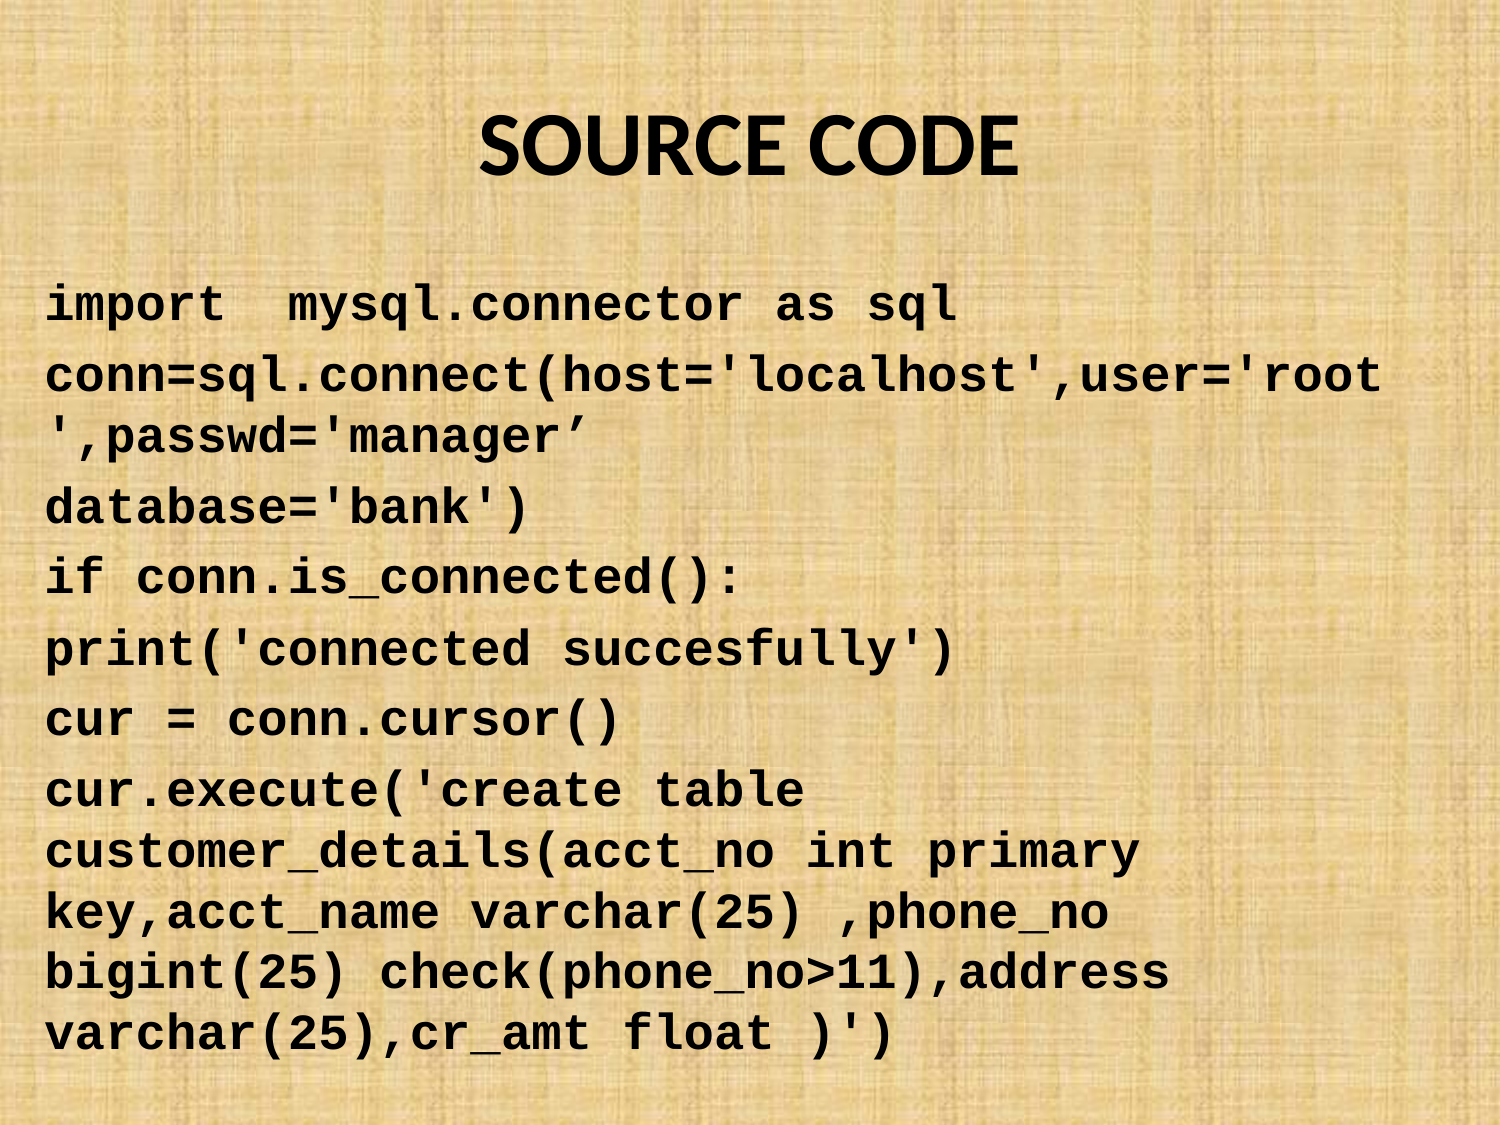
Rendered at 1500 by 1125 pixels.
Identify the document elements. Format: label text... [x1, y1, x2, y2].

title SOURCE CODE [75, 45, 1425, 233]
list import mysql.connector as sql conn=sql.connect(host='localhost',user='root',passwd='manager’ database='bank') if conn.is_connected(): print('connected succesfully') cur = conn.cursor() cur.execute('create table customer_details(acct_no int primary key,acct_name varchar(25) ,phone_no bigint(25) check(phone_no>11),address varchar(25),cr_amt float )') [29, 262, 1425, 1071]
picture [0, 0, 1500, 1125]
